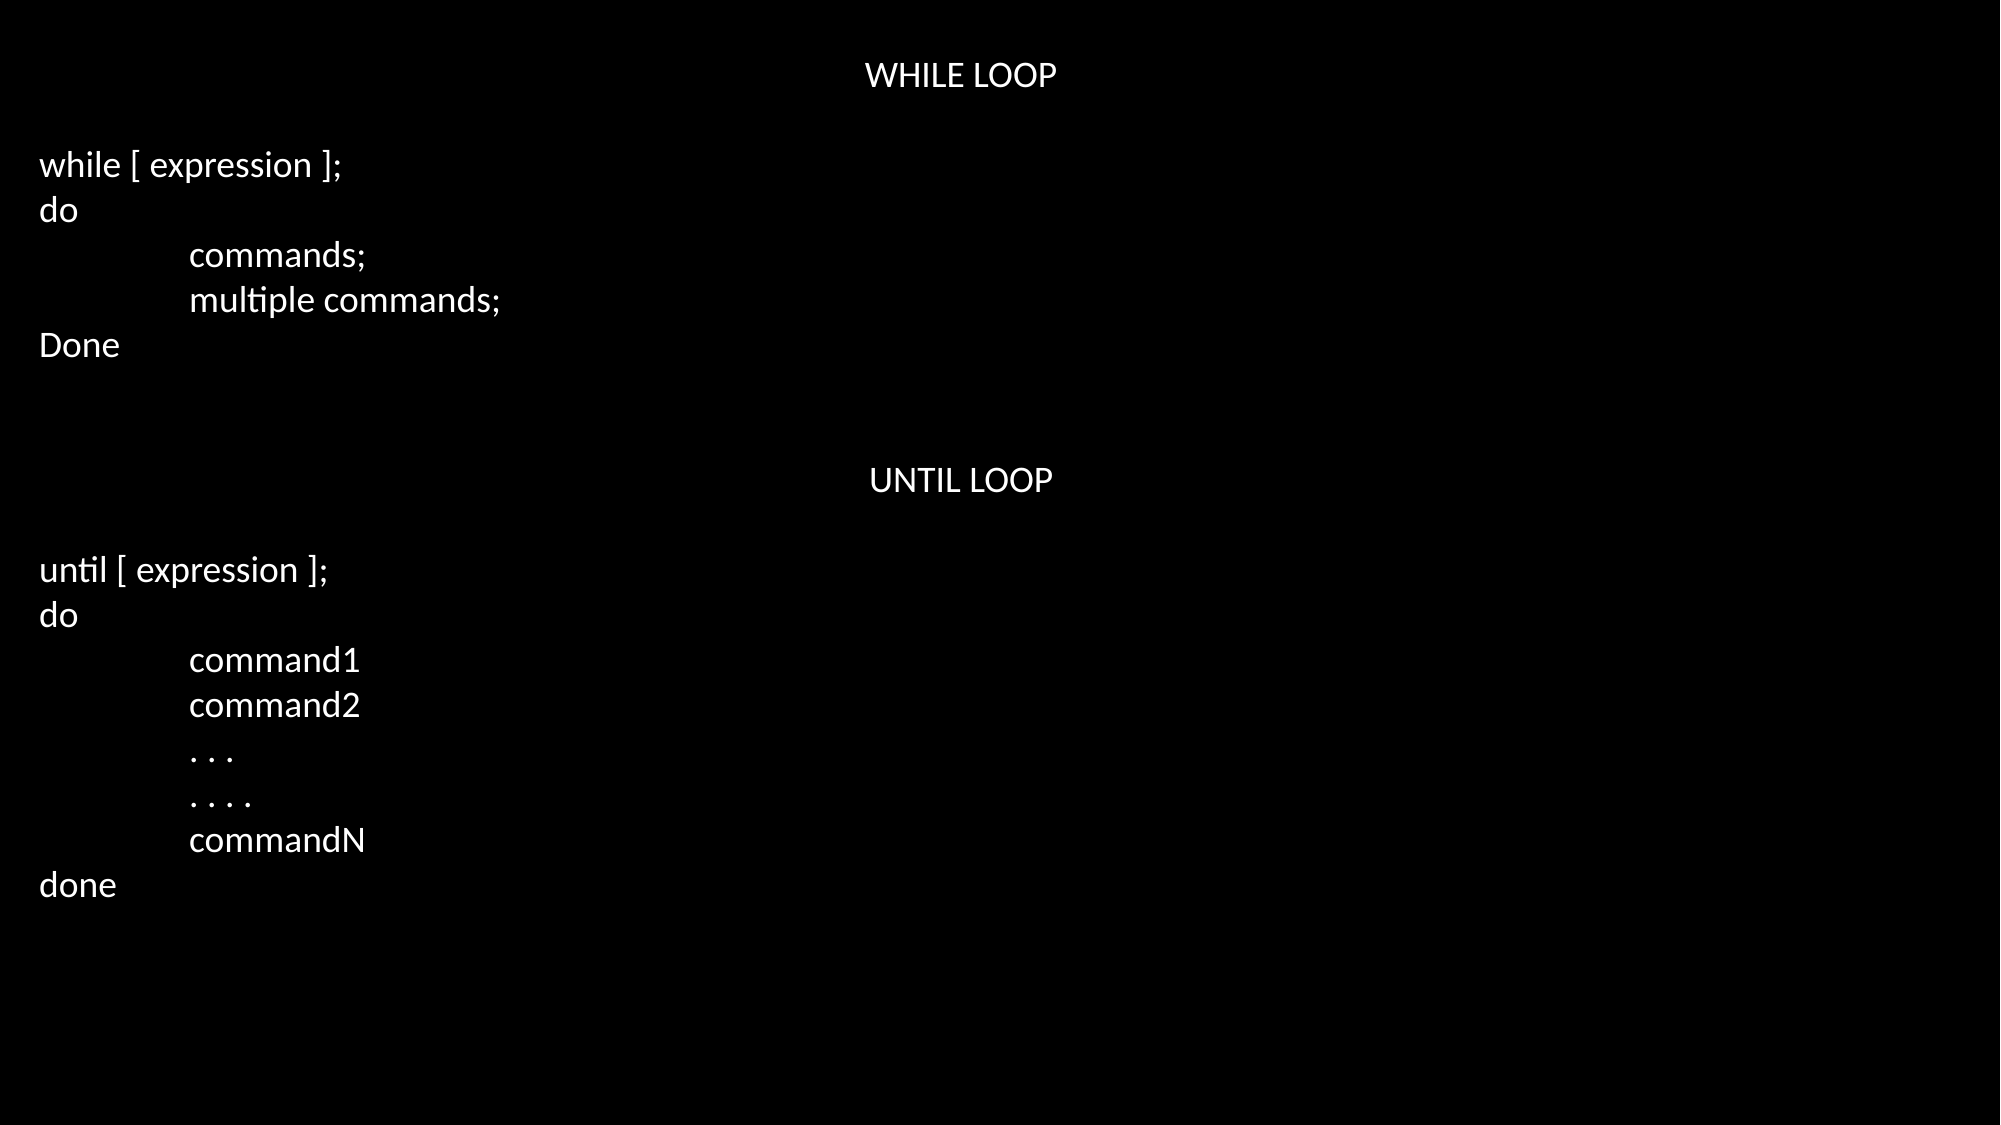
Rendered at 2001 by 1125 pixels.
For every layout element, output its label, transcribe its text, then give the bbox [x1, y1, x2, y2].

text_box WHILE LOOP while [ expression ]; do commands; multiple commands; Done UNTIL LOOP until [ expression ]; do command1 command2 . . . . . . . commandN done [24, 42, 1898, 913]
